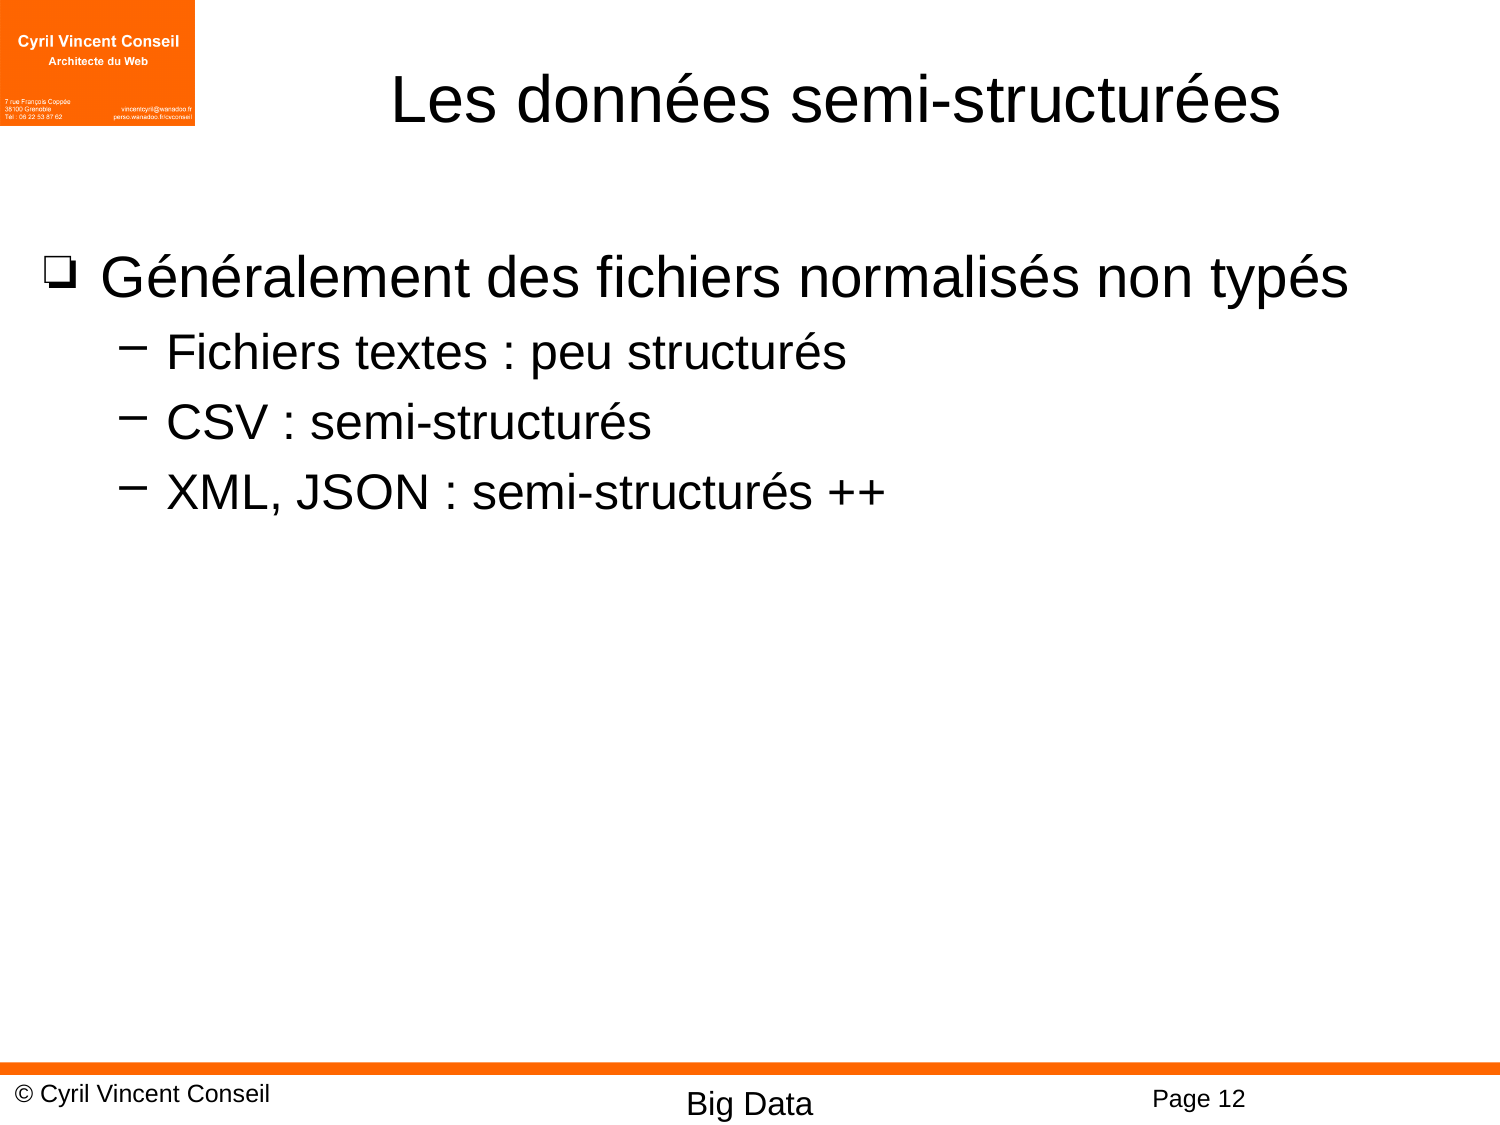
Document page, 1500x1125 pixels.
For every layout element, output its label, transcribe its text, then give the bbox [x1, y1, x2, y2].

picture [0, 0, 195, 126]
title Les données semi-structurées [194, 2, 1480, 190]
list Généralement des fichiers normalisés non typés Fichiers textes : peu structurés CSV : semi-structurés XML, JSON : semi-structurés ++ [29, 231, 1468, 1059]
